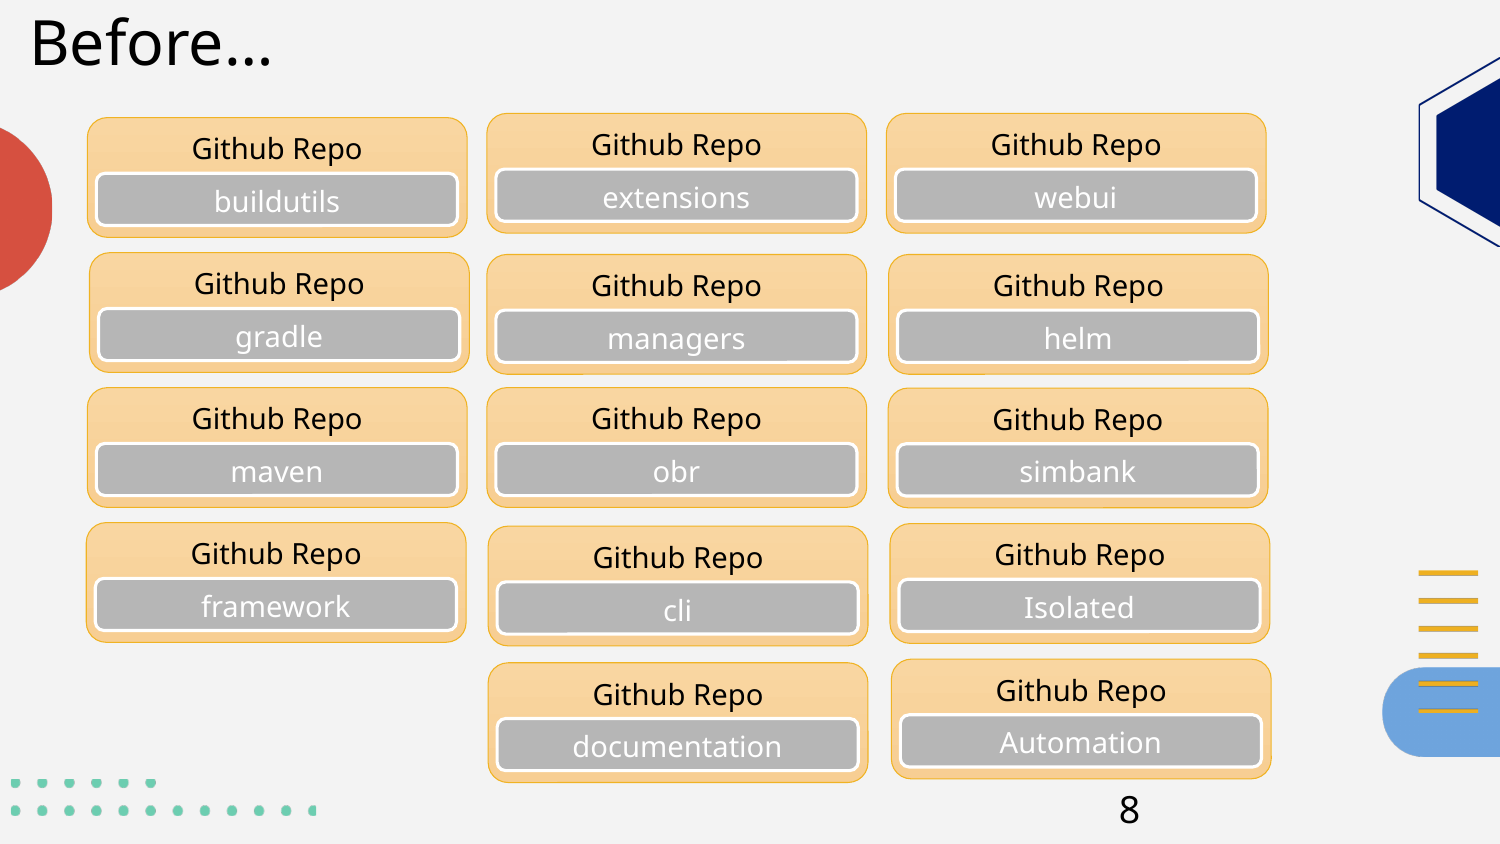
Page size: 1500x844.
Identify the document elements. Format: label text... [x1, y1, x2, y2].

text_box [886, 113, 1267, 234]
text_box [488, 526, 868, 646]
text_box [486, 387, 867, 508]
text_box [888, 388, 1269, 508]
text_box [891, 659, 1272, 779]
title Before… [29, 11, 1418, 103]
picture [0, 119, 53, 299]
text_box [486, 254, 867, 375]
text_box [888, 254, 1269, 375]
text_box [889, 523, 1270, 644]
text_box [87, 117, 468, 238]
slide_number 8 [1104, 779, 1442, 824]
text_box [89, 252, 470, 373]
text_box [87, 387, 468, 508]
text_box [86, 522, 467, 643]
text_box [488, 662, 868, 783]
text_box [486, 113, 867, 234]
